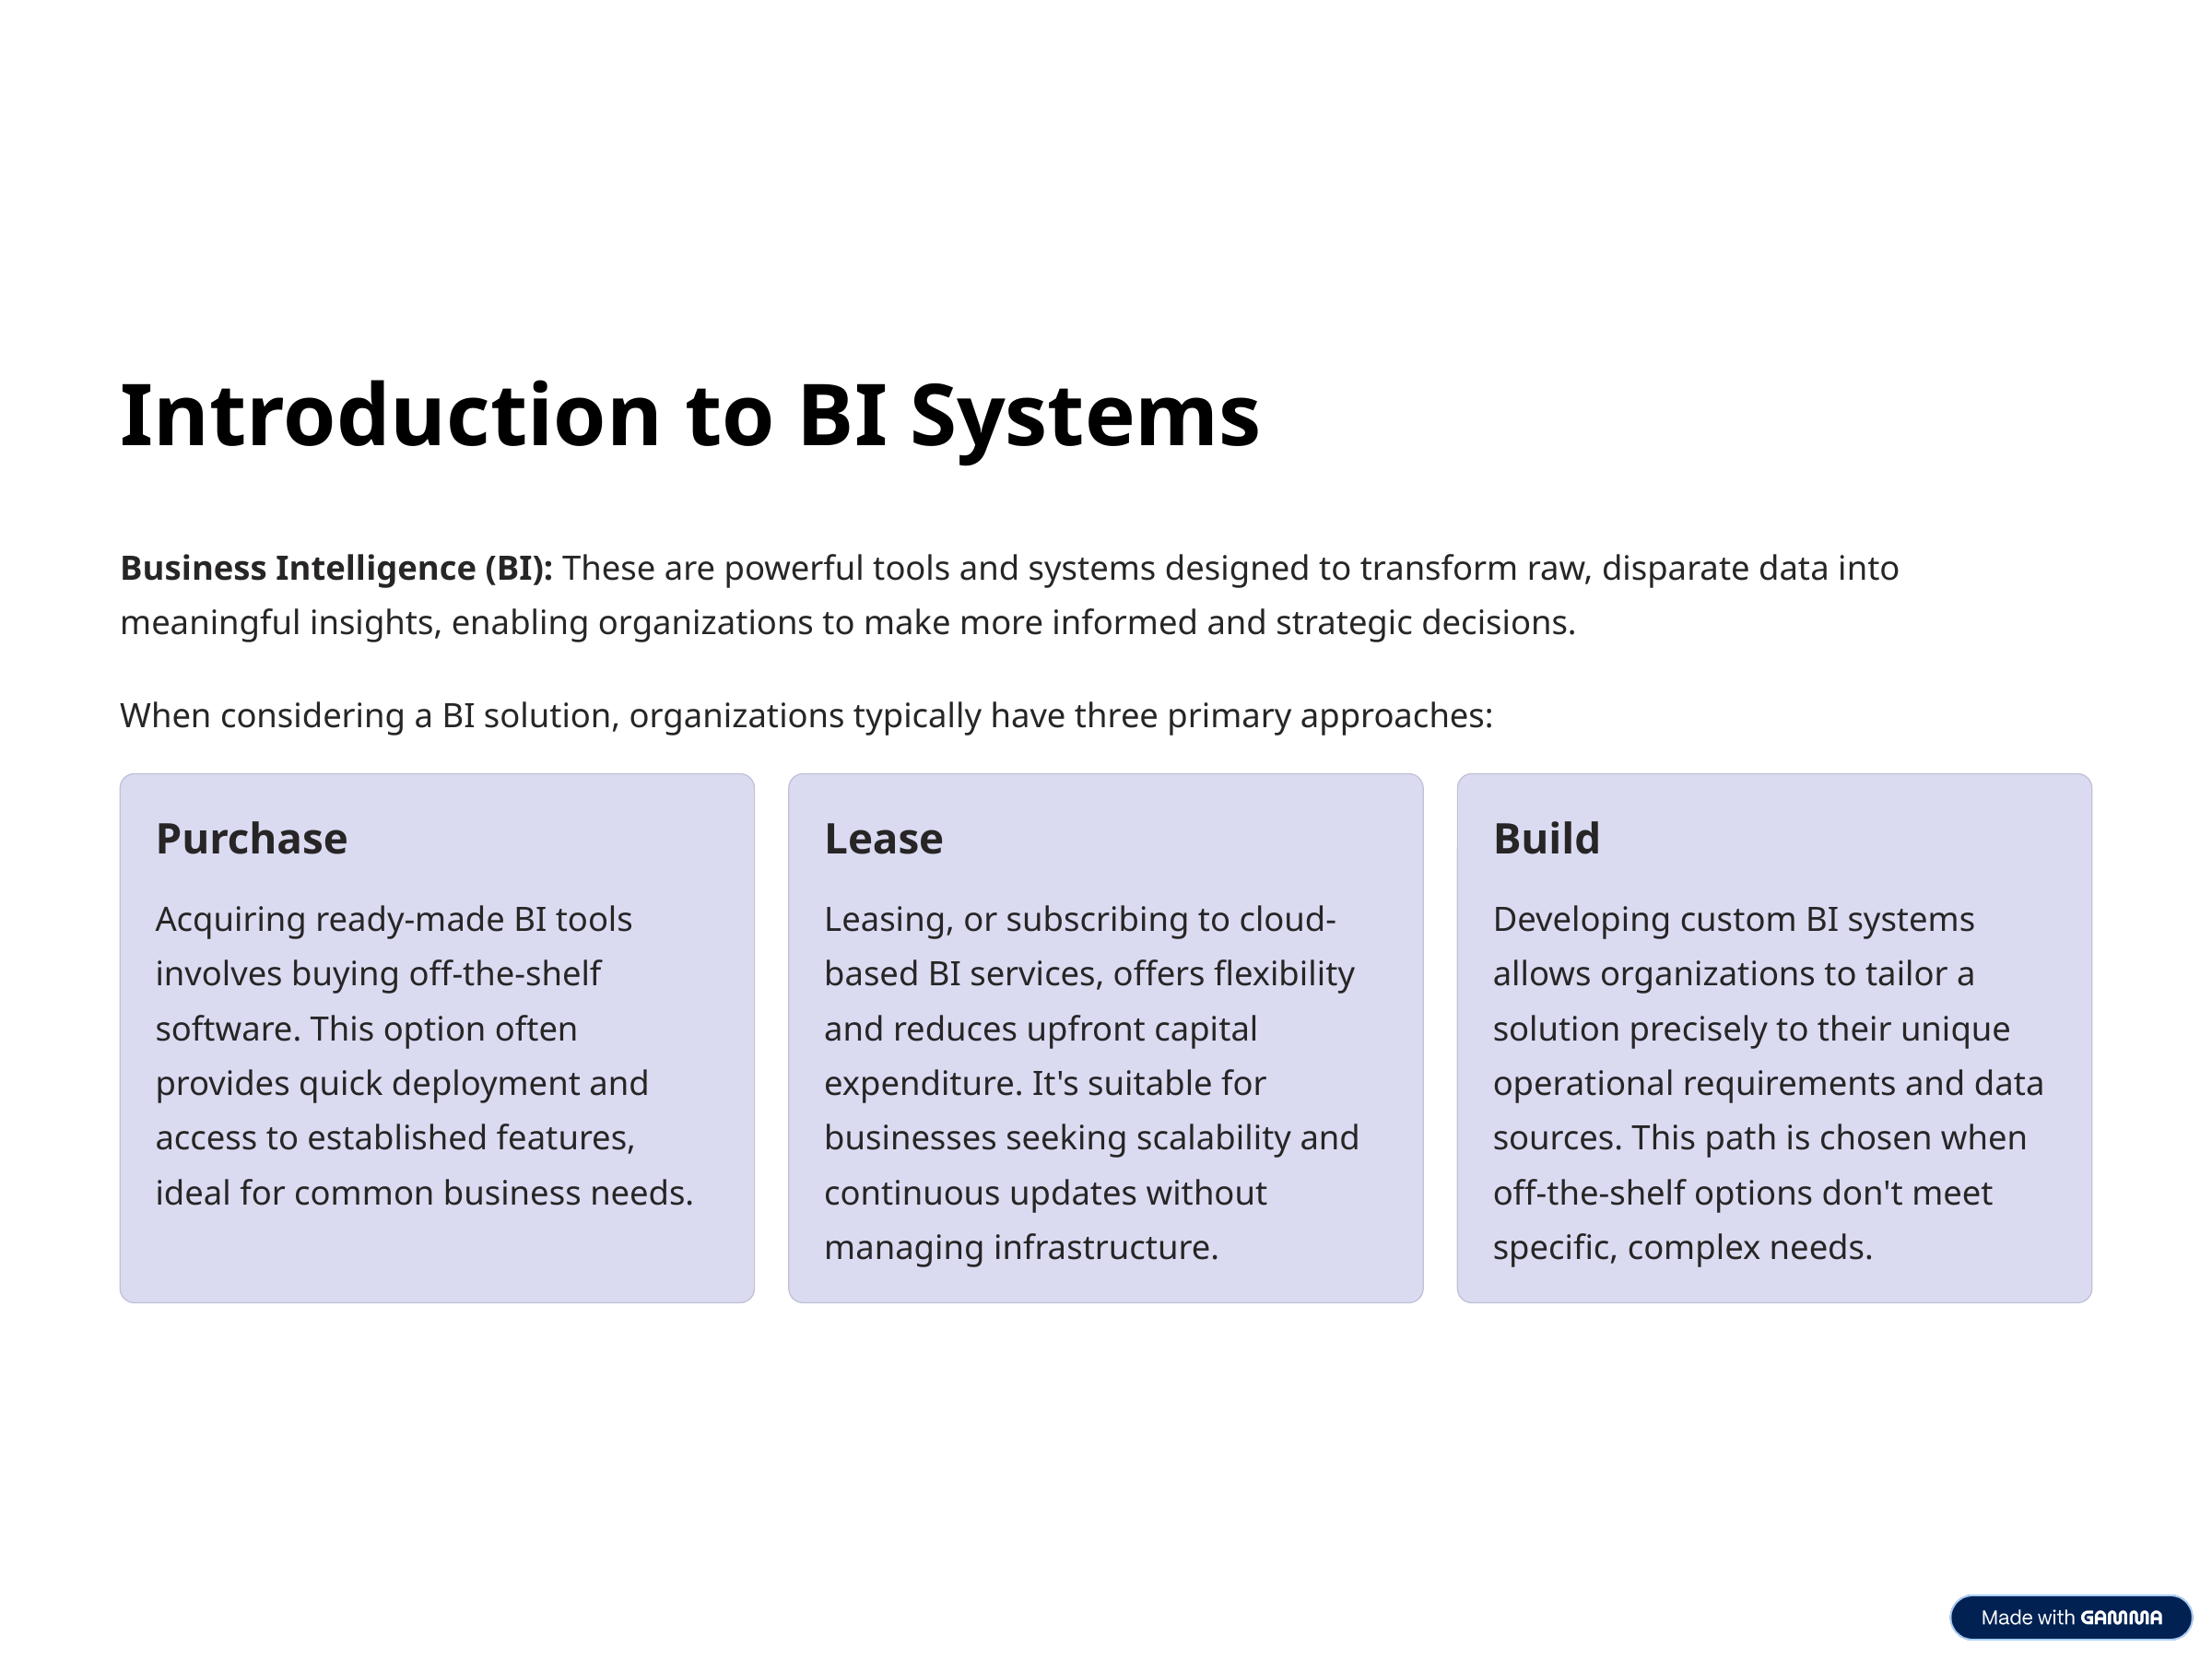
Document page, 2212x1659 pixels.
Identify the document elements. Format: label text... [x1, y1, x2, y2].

text_box Introduction to BI Systems [120, 356, 1221, 464]
text_box [120, 773, 755, 1303]
text_box Build [1492, 808, 1922, 863]
text_box Developing custom BI systems allows organizations to tailor a solution precisely to their unique operational requirements and data sources. This path is chosen when off-the-shelf options don't meet specific, complex needs. [1492, 883, 2057, 1267]
text_box [788, 773, 1424, 1303]
text_box When considering a BI solution, organizations typically have three primary approaches: [120, 680, 2092, 735]
text_box [1457, 773, 2092, 1303]
text_box Lease [824, 808, 1253, 863]
text_box Business Intelligence (BI): These are powerful tools and systems designed to transform raw, disparate data into meaningful insights, enabling organizations to make more informed and strategic decisions. [120, 532, 2092, 642]
text_box Purchase [155, 808, 584, 863]
picture [1941, 1586, 2202, 1649]
text_box Leasing, or subscribing to cloud-based BI services, offers flexibility and reduces upfront capital expenditure. It's suitable for businesses seeking scalability and continuous updates without managing infrastructure. [824, 883, 1388, 1267]
text_box Acquiring ready-made BI tools involves buying off-the-shelf software. This option often provides quick deployment and access to established features, ideal for common business needs. [155, 883, 720, 1213]
